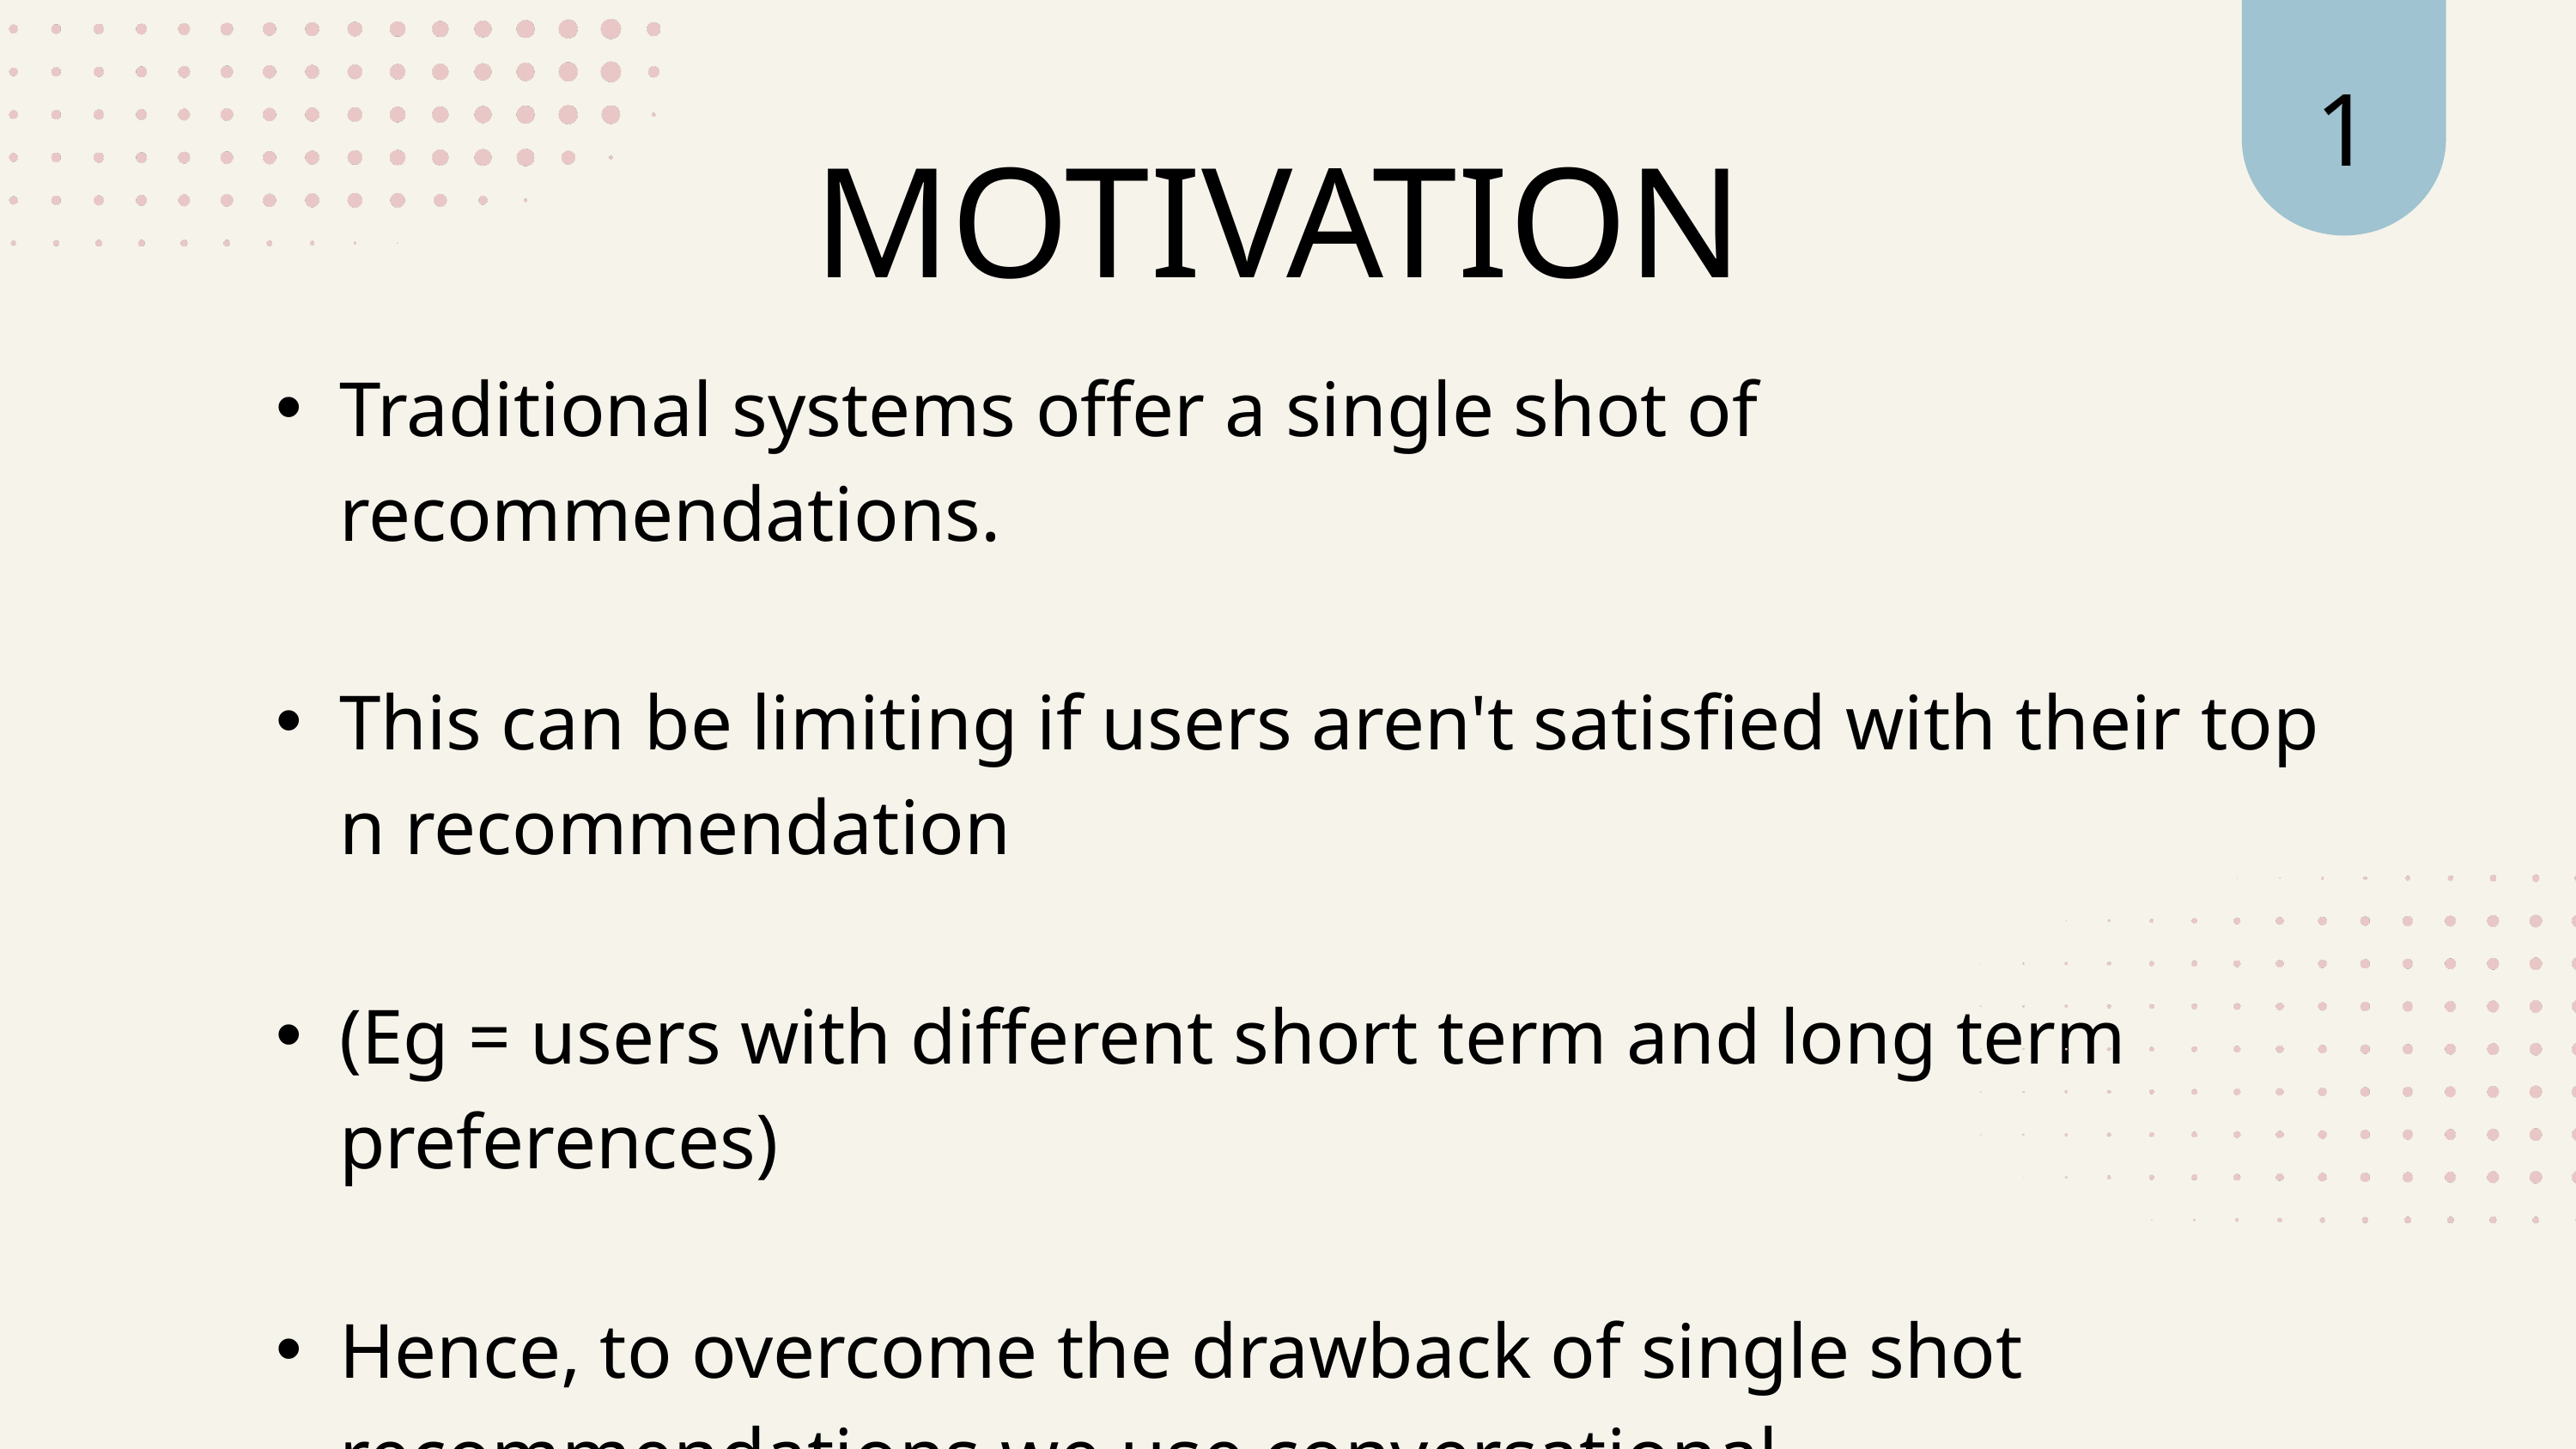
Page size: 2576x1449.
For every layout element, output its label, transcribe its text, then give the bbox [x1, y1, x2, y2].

text_box MOTIVATION [349, 94, 2207, 308]
text_box [1938, 874, 2576, 1223]
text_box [2233, 0, 2455, 236]
text_box Traditional systems offer a single shot of recommendations. This can be limiting if users aren't satisfied with their top n recommendation (Eg = users with different short term and long term preferences) Hence, to overcome the drawback of single shot recommendations we use conversational recommenders. [212, 346, 2344, 1449]
text_box [0, 0, 660, 246]
